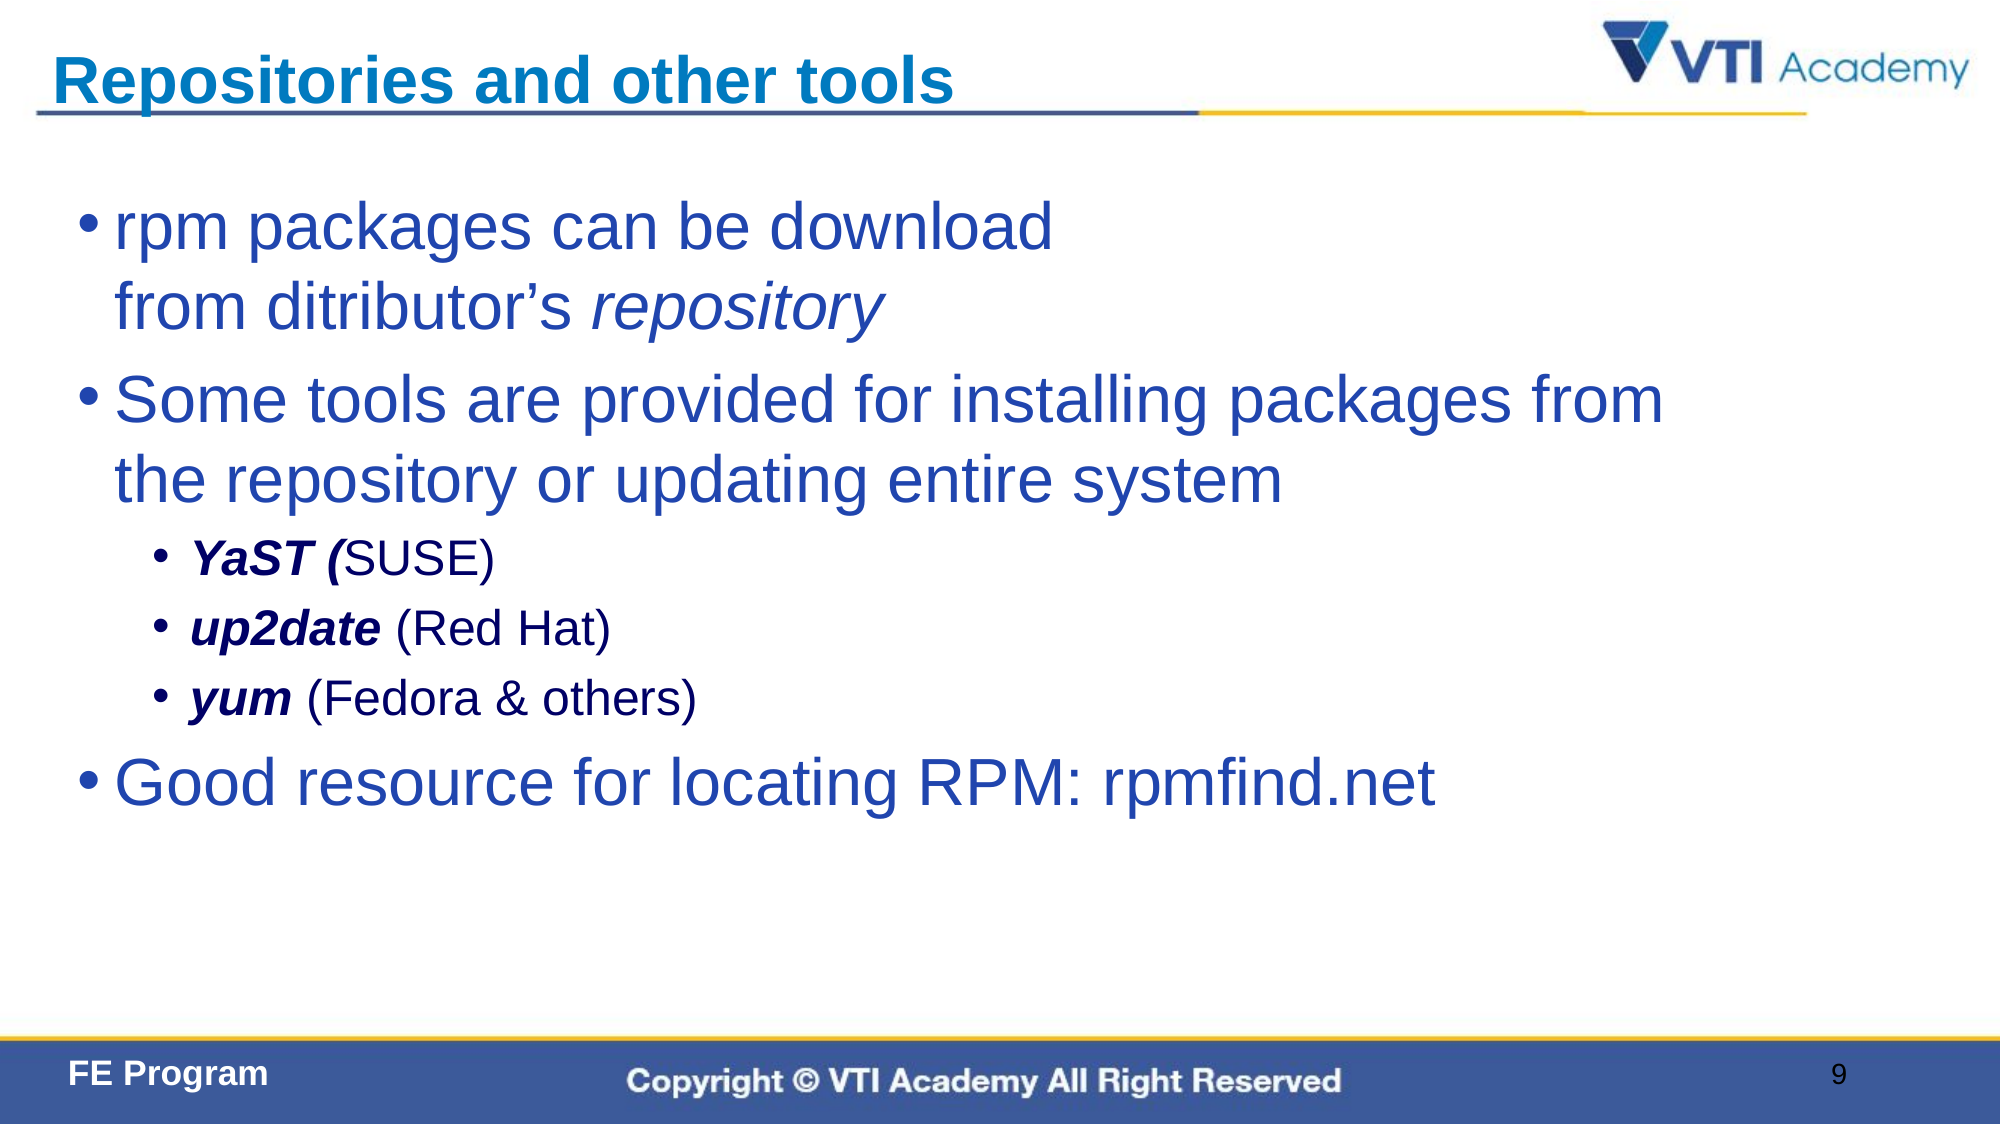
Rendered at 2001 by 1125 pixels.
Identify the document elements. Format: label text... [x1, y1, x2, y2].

title Repositories and other tools [37, 37, 1763, 127]
picture [0, 1, 2000, 1124]
slide_number 9 [1412, 1042, 1863, 1103]
list rpm packages can be download from ditributor’s repository Some tools are provided for installing packages from the repository or updating entire system YaST (SUSE) up2date (Red Hat) yum (Fedora & others) Good resource for locating RPM: rpmfind.net [62, 174, 1788, 889]
